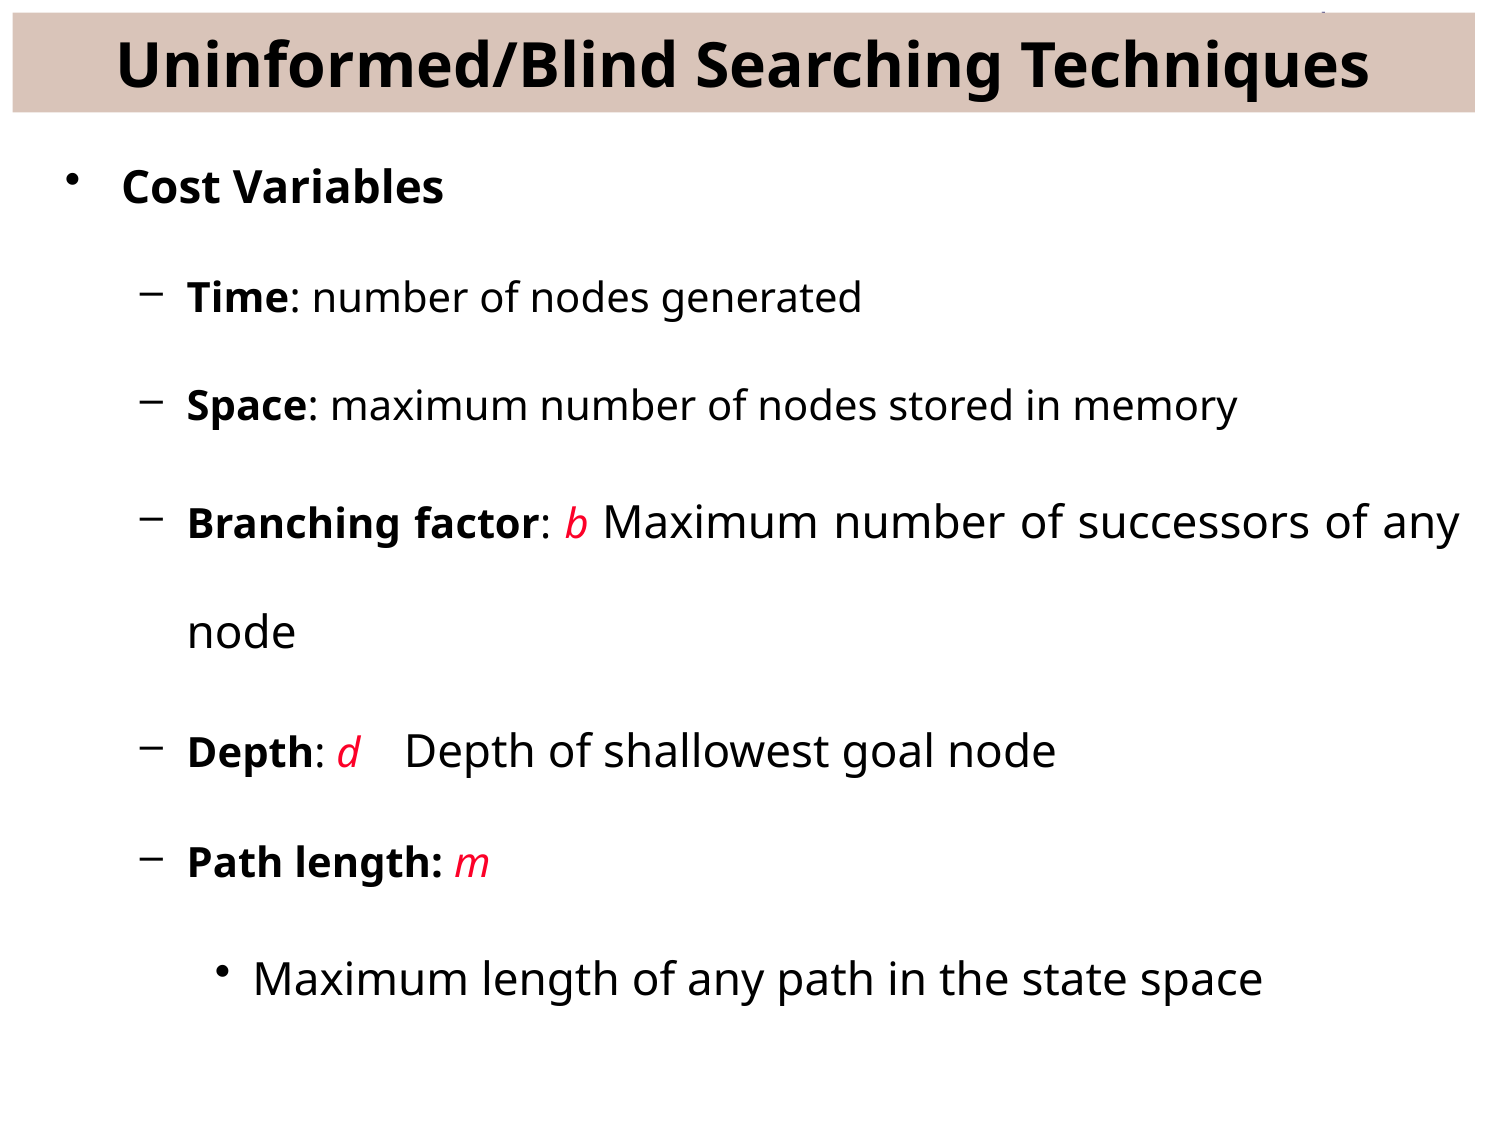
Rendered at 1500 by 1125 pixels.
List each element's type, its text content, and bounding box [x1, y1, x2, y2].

title Uninformed/Blind Searching Techniques [11, 11, 1476, 113]
list Cost Variables Time: number of nodes generated Space: maximum number of nodes stored in memory Branching factor: b Maximum number of successors of any node Depth: d Depth of shallowest goal node Path length: m Maximum length of any path in the state space [49, 149, 1476, 938]
